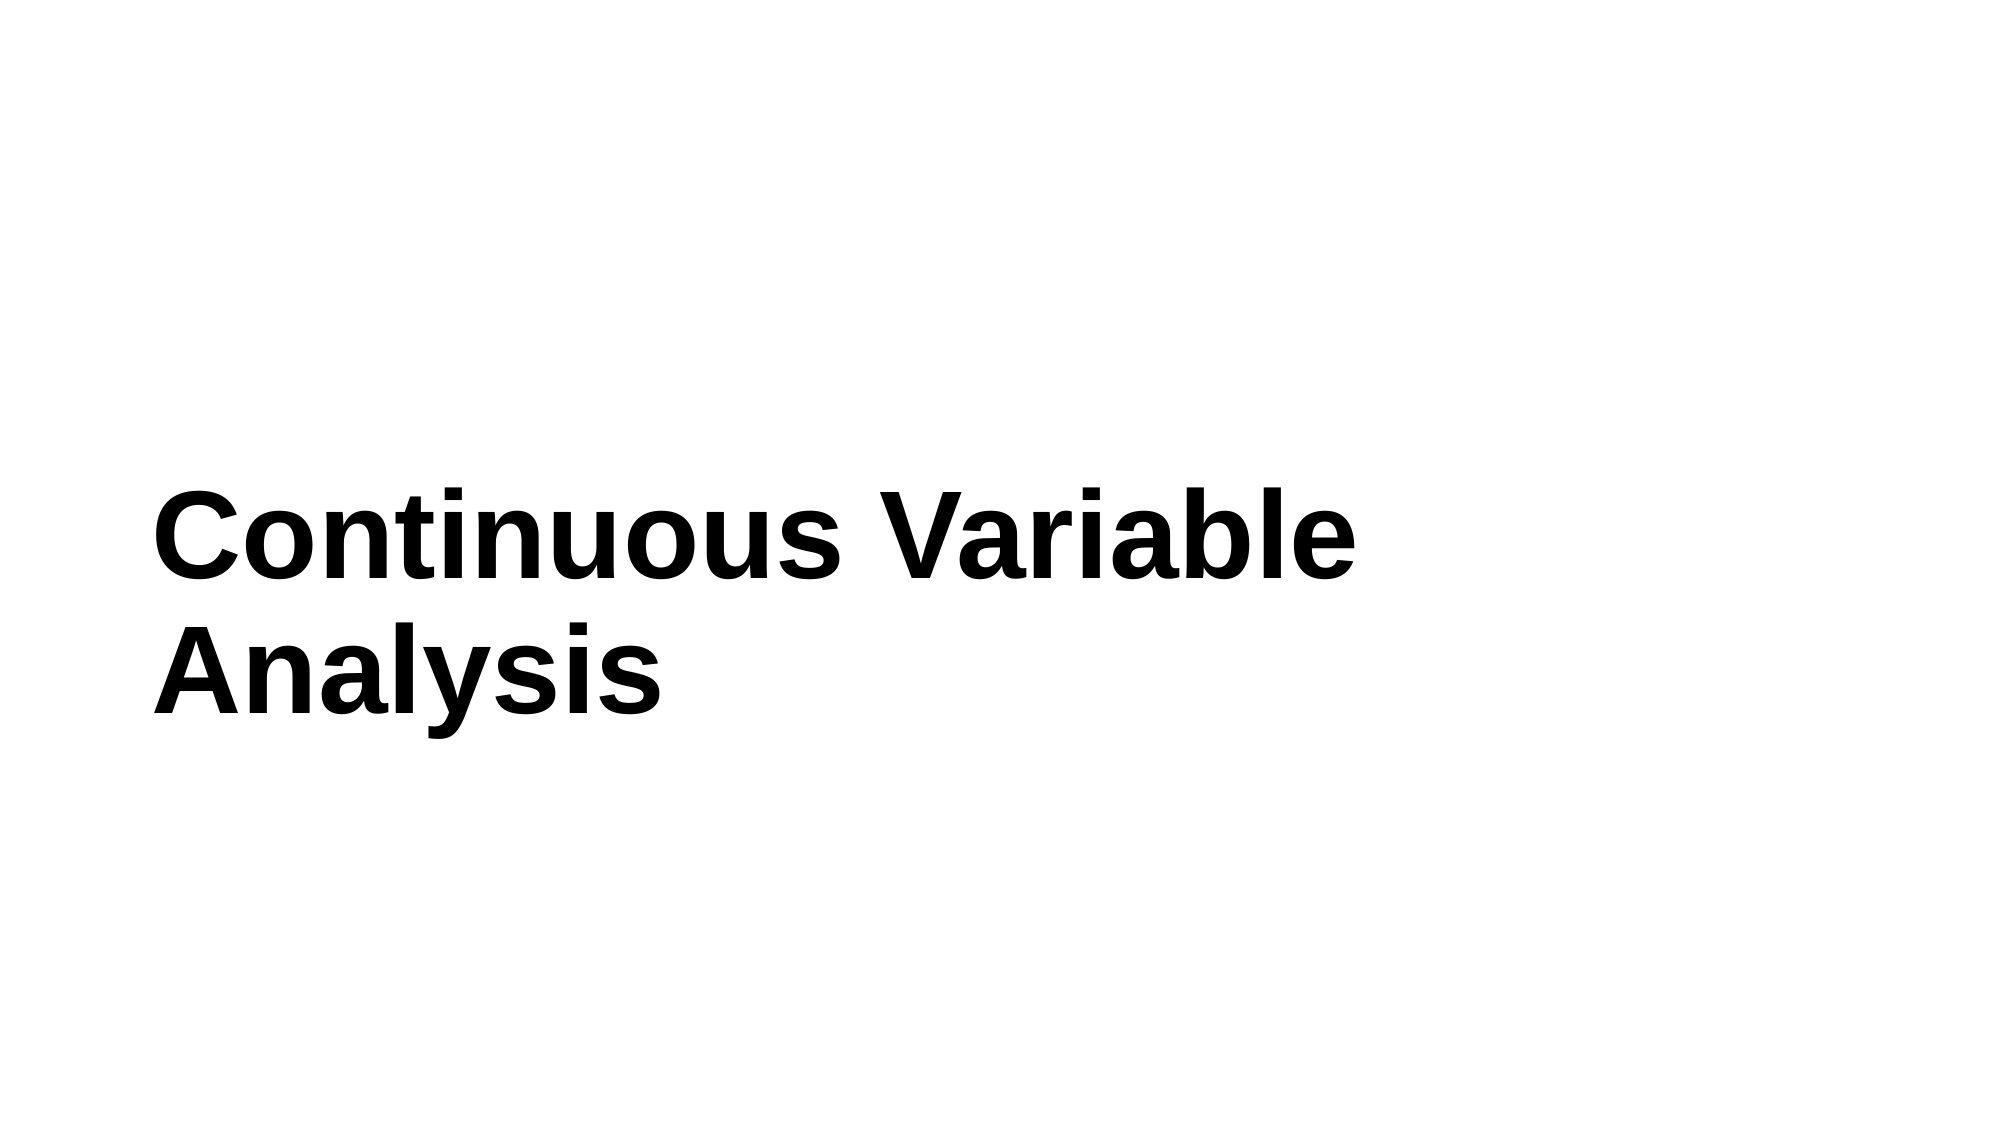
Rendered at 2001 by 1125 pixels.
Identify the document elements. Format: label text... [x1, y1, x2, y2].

title Continuous Variable Analysis [136, 280, 1862, 749]
